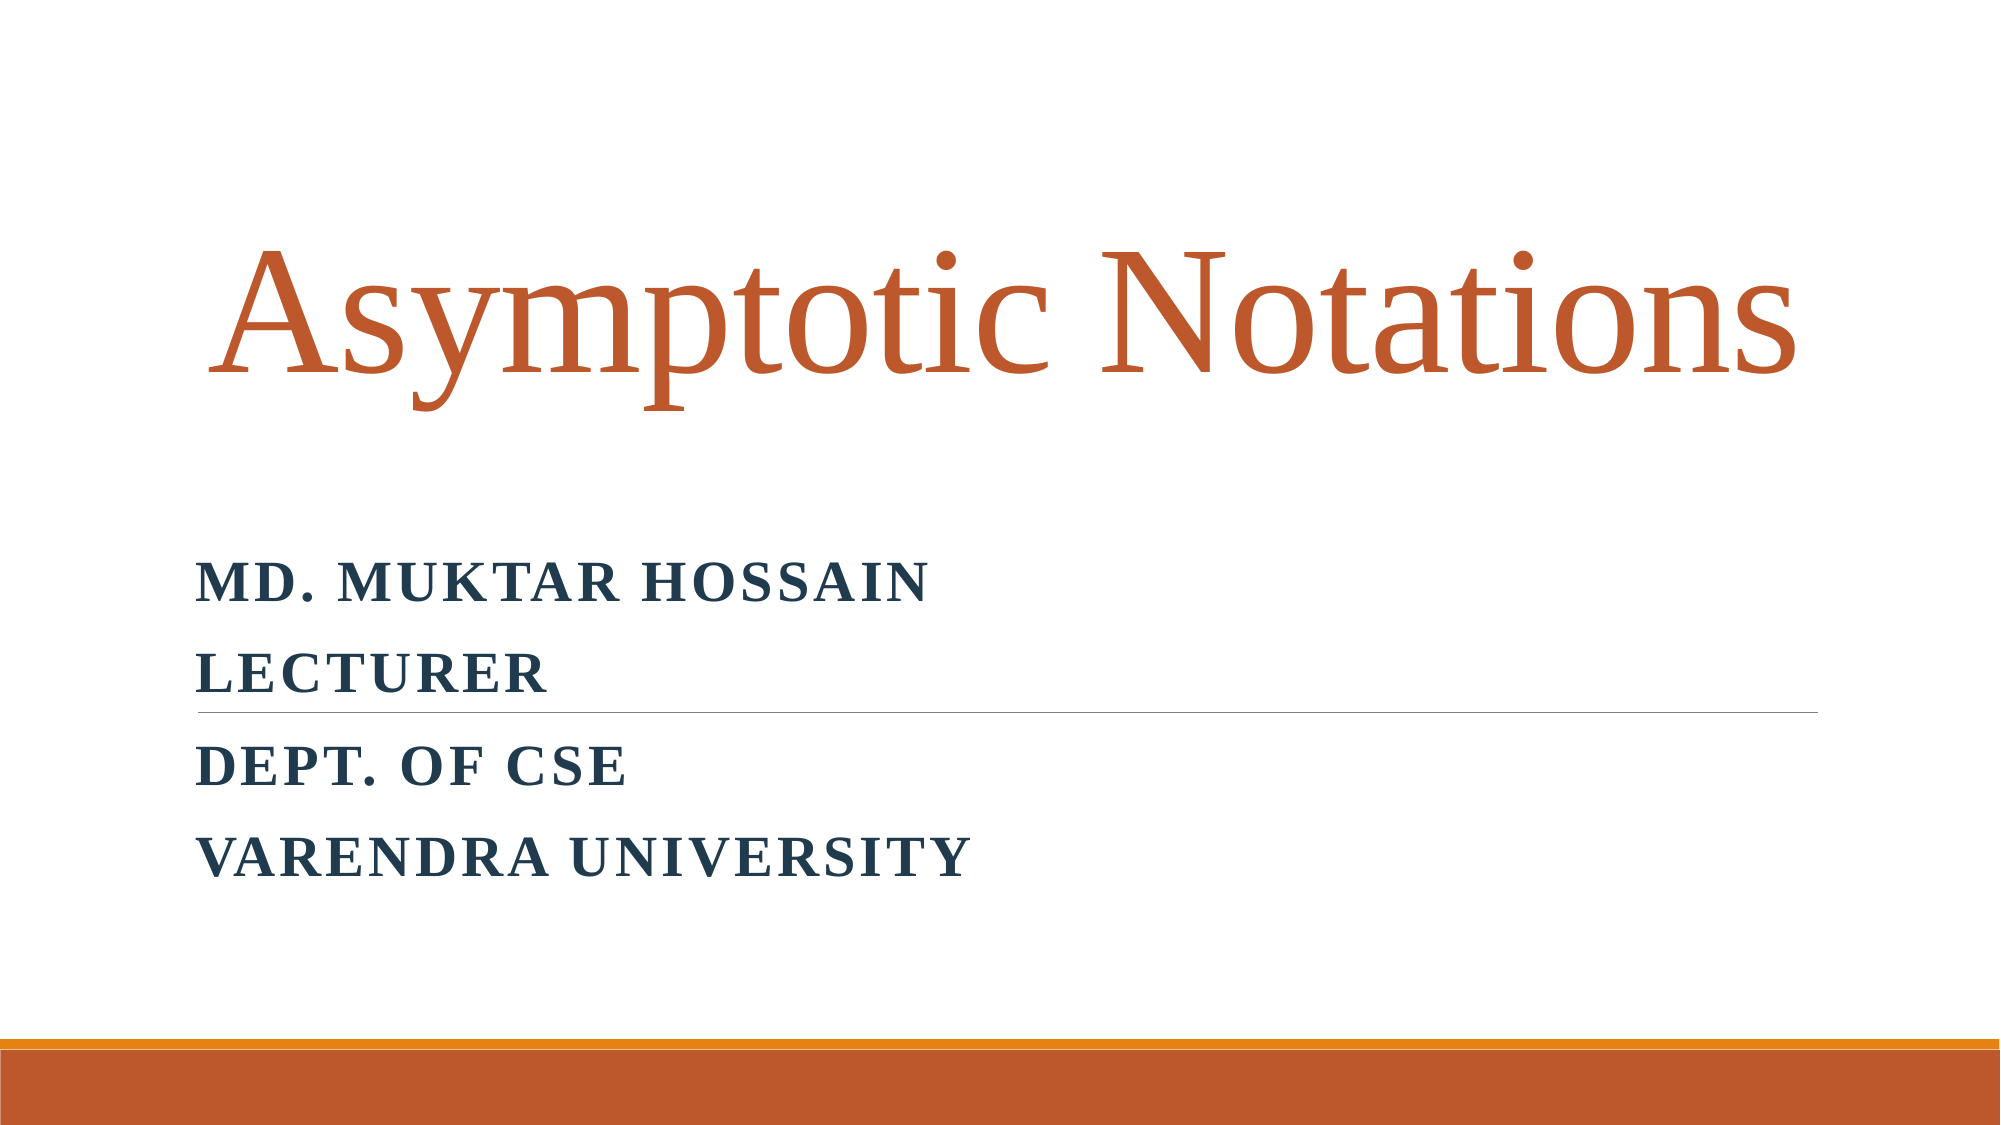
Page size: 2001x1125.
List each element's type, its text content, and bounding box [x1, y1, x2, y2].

title Asymptotic Notations [180, 124, 1830, 509]
subtitle Md. Muktar Hossain Lecturer Dept. of CSE Varendra university [180, 543, 1830, 992]
